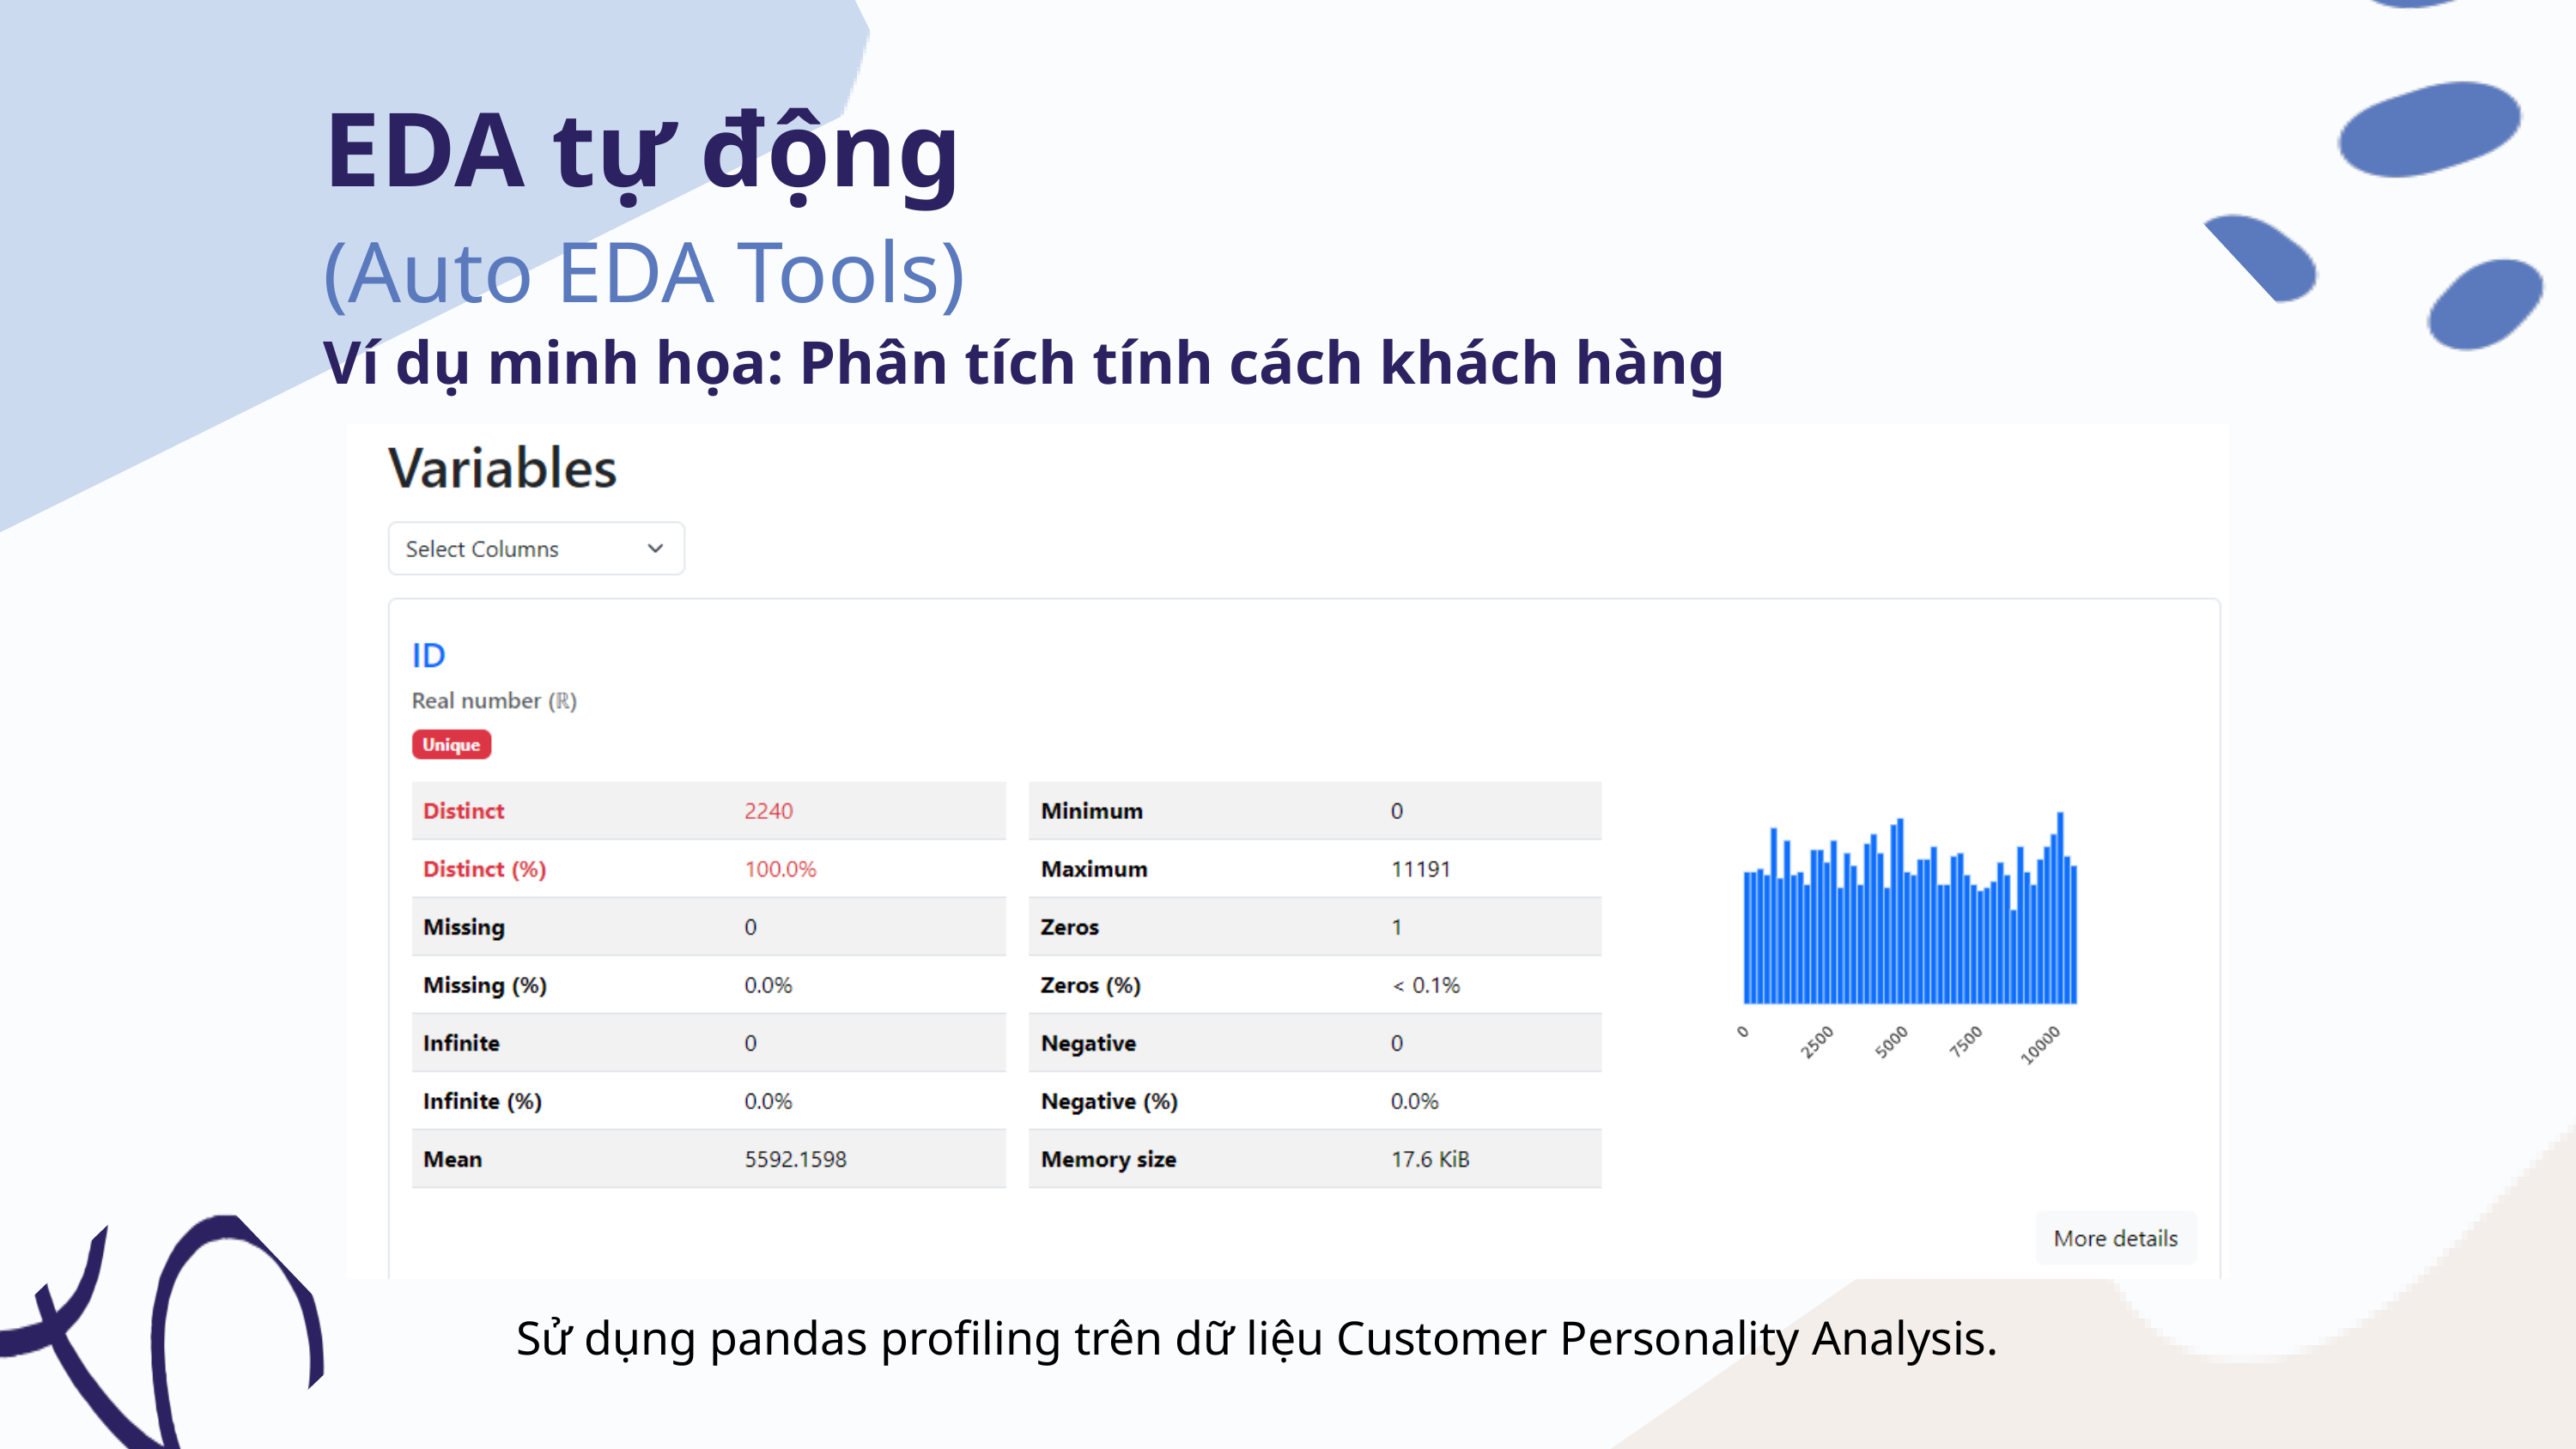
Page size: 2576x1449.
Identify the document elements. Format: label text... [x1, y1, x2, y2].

text_box [2166, 0, 2576, 456]
text_box (Auto EDA Tools) [323, 208, 1862, 319]
text_box Ví dụ minh họa: Phân tích tính cách khách hàng [323, 322, 2432, 397]
text_box Sử dụng pandas profiling trên dữ liệu Customer Personality Analysis. [420, 1300, 2095, 1364]
text_box [0, 0, 895, 533]
text_box EDA tự động [323, 80, 1891, 208]
text_box [346, 424, 2230, 1279]
text_box [0, 1155, 358, 1449]
text_box [1610, 815, 2576, 1449]
